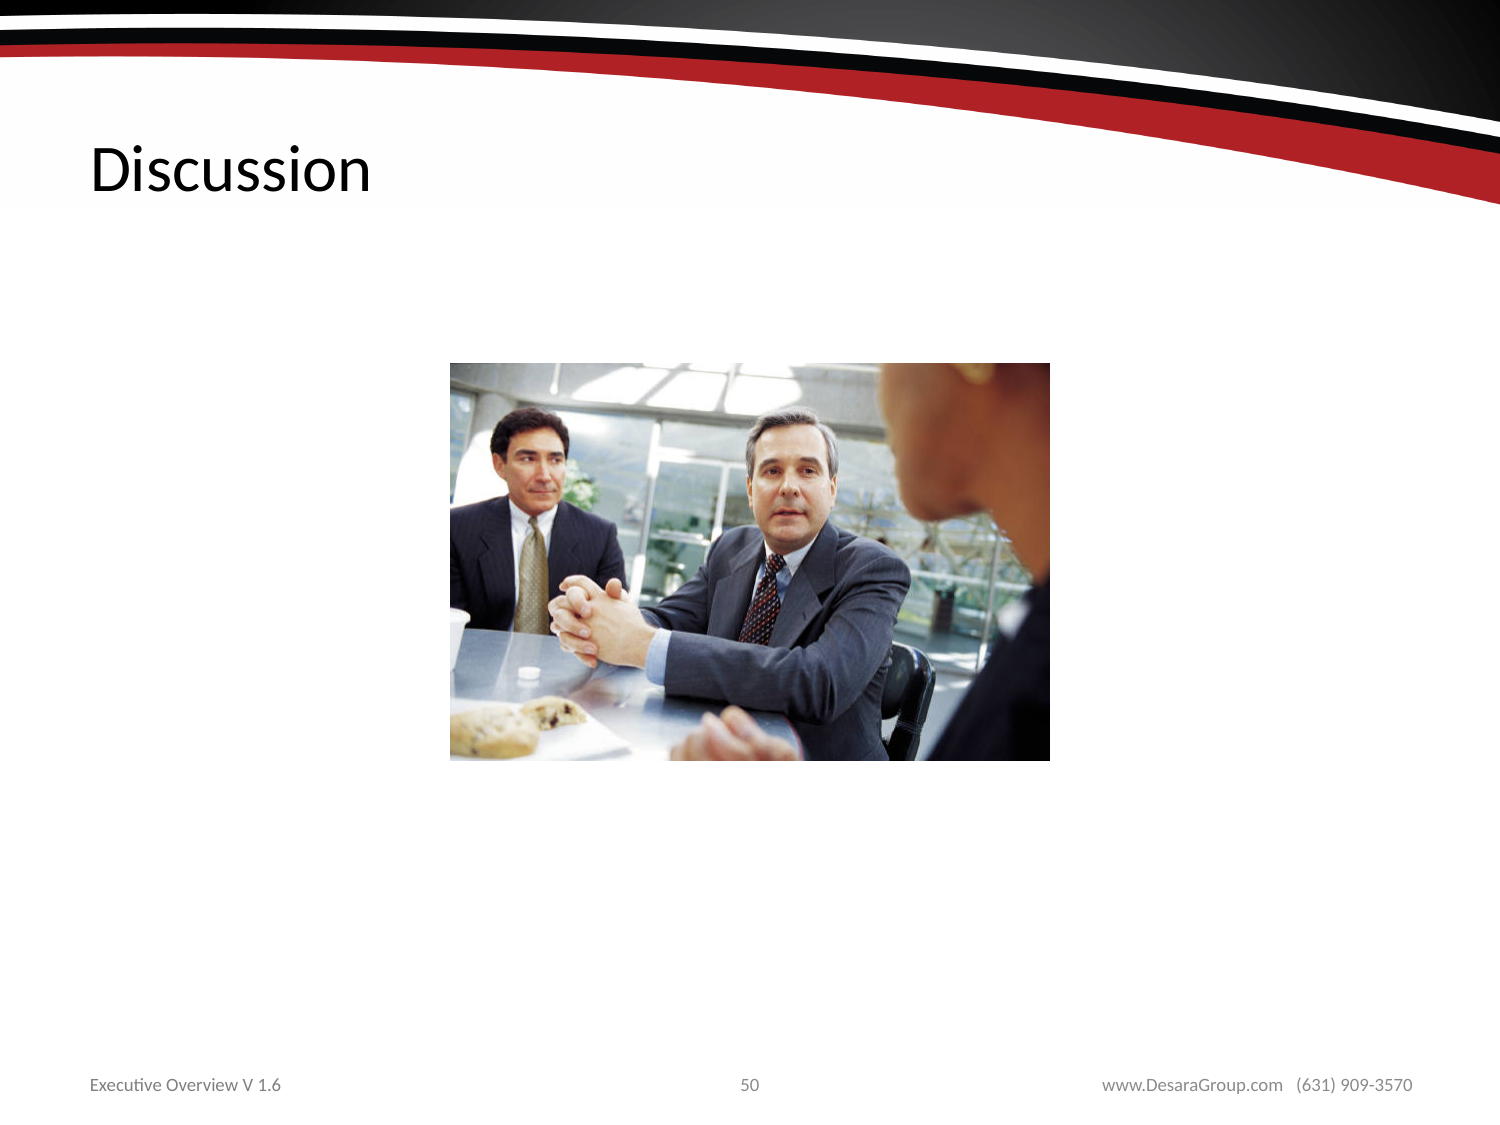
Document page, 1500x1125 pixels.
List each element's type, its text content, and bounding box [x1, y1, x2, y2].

slide_number 50 [712, 1050, 788, 1103]
picture [449, 363, 1051, 762]
title Discussion [75, 125, 1375, 288]
picture [0, 0, 1500, 213]
footer www.DesaraGroup.com (631) 909-3570 [1062, 1050, 1428, 1103]
